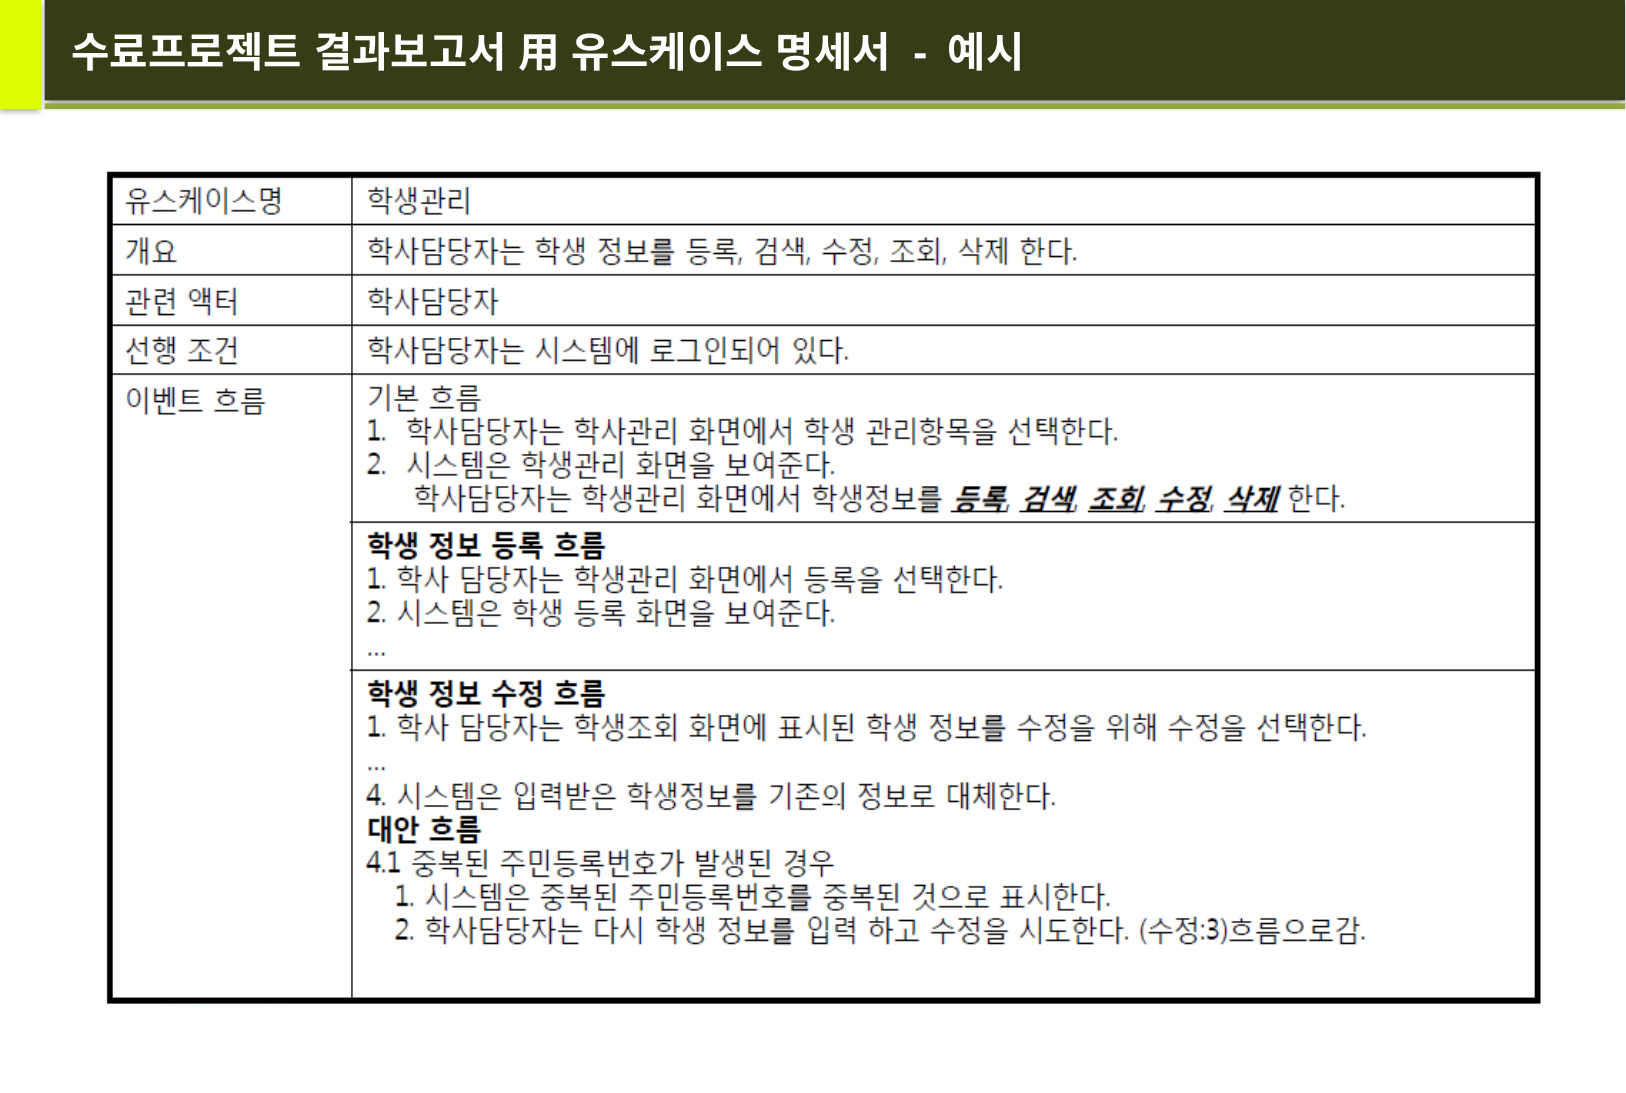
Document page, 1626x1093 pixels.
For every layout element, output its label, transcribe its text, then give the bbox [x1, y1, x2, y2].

title 수료프로젝트 결과보고서 用 유스케이스 명세서 - 예시 [56, 0, 1604, 103]
picture [103, 166, 1546, 1008]
